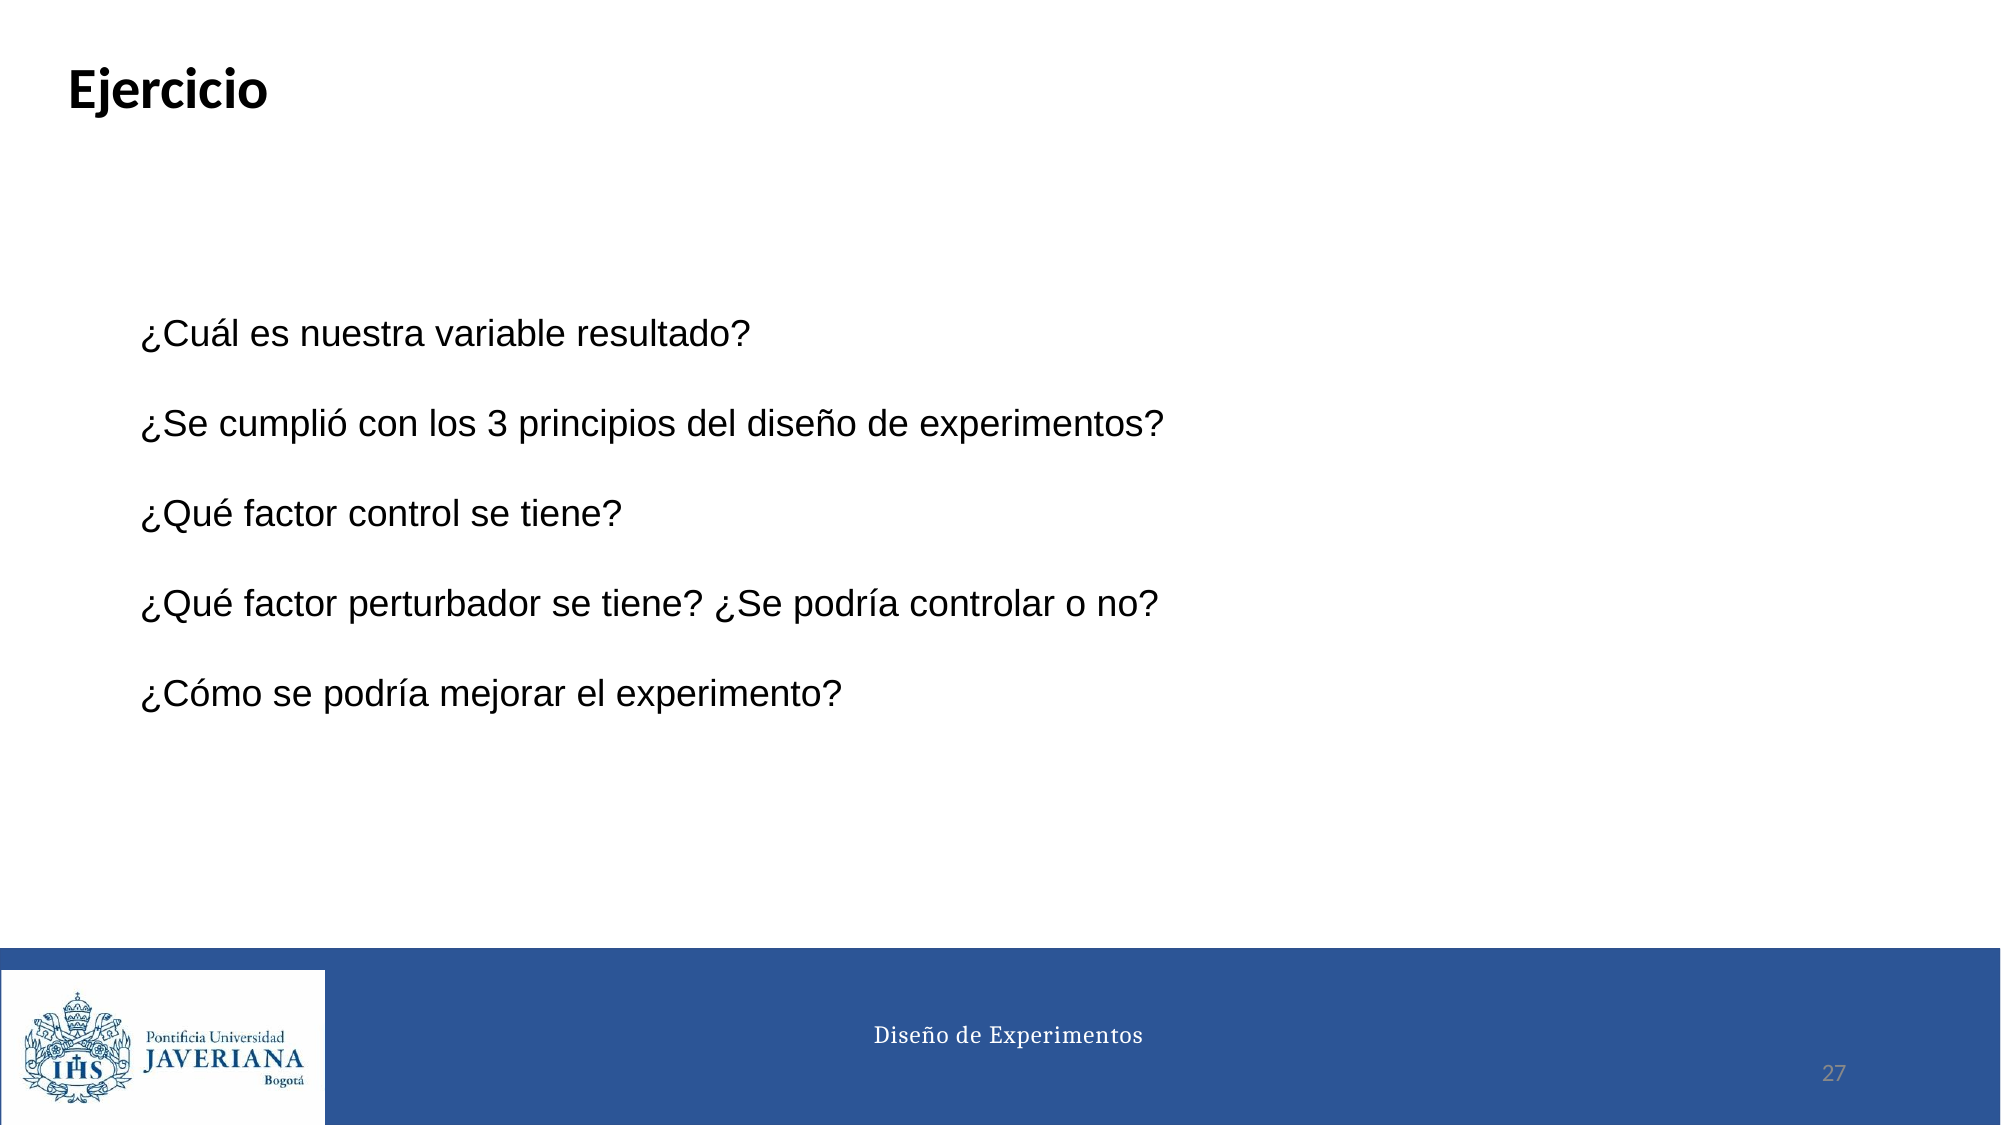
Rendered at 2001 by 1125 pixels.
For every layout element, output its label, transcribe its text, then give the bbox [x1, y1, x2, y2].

text_box ¿Cuál es nuestra variable resultado? ¿Se cumplió con los 3 principios del diseño de experimentos? ¿Qué factor control se tiene? ¿Qué factor perturbador se tiene? ¿Se podría controlar o no? ¿Cómo se podría mejorar el experimento? [124, 166, 1930, 721]
title Ejercicio [66, 47, 1350, 238]
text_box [0, 948, 2000, 1125]
